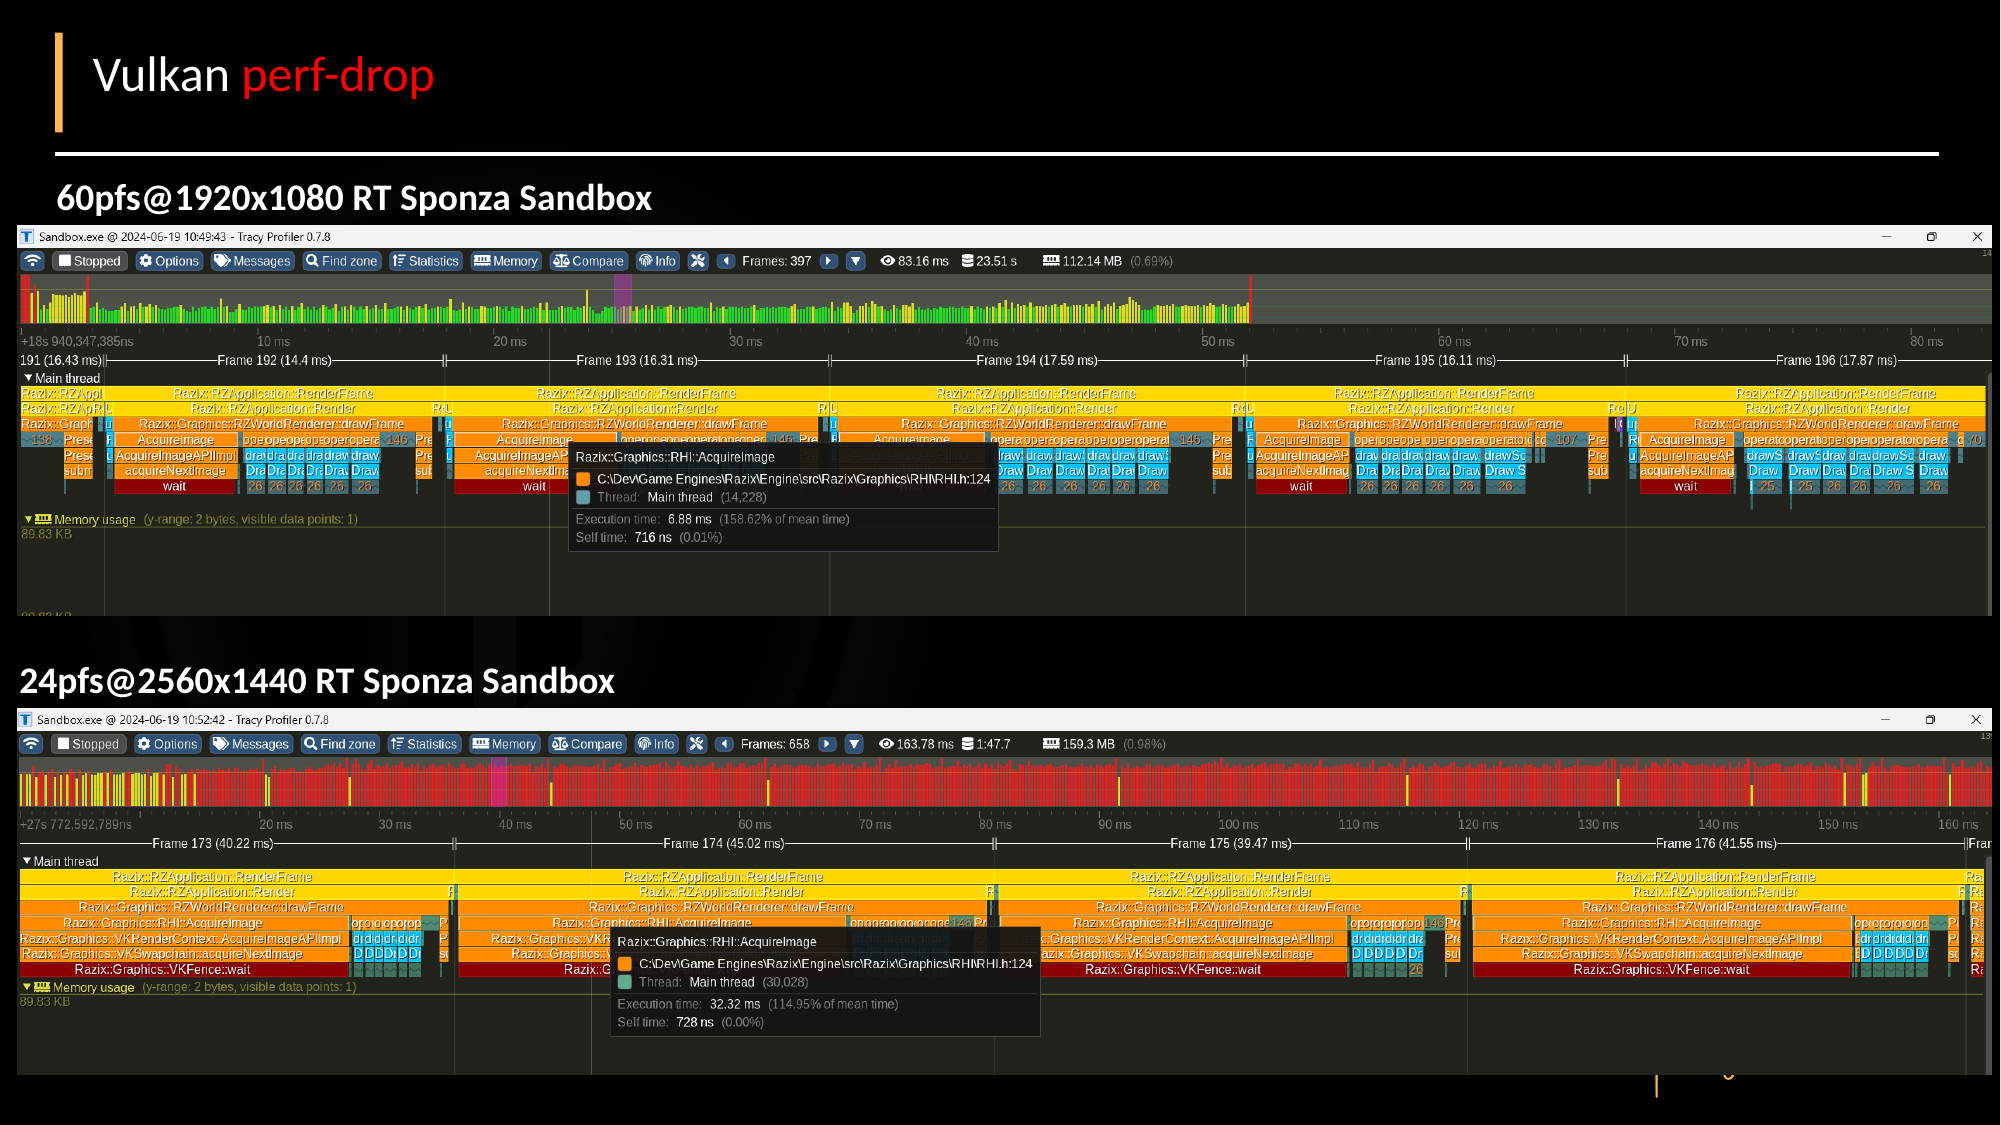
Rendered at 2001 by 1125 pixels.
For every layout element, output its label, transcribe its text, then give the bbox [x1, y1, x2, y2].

text_box 24pfs@2560x1440 RT Sponza Sandbox [4, 648, 1005, 709]
text_box 60pfs@1920x1080 RT Sponza Sandbox [41, 165, 1042, 225]
picture [0, 0, 2001, 1125]
title Vulkan perf-drop [77, 32, 1940, 118]
